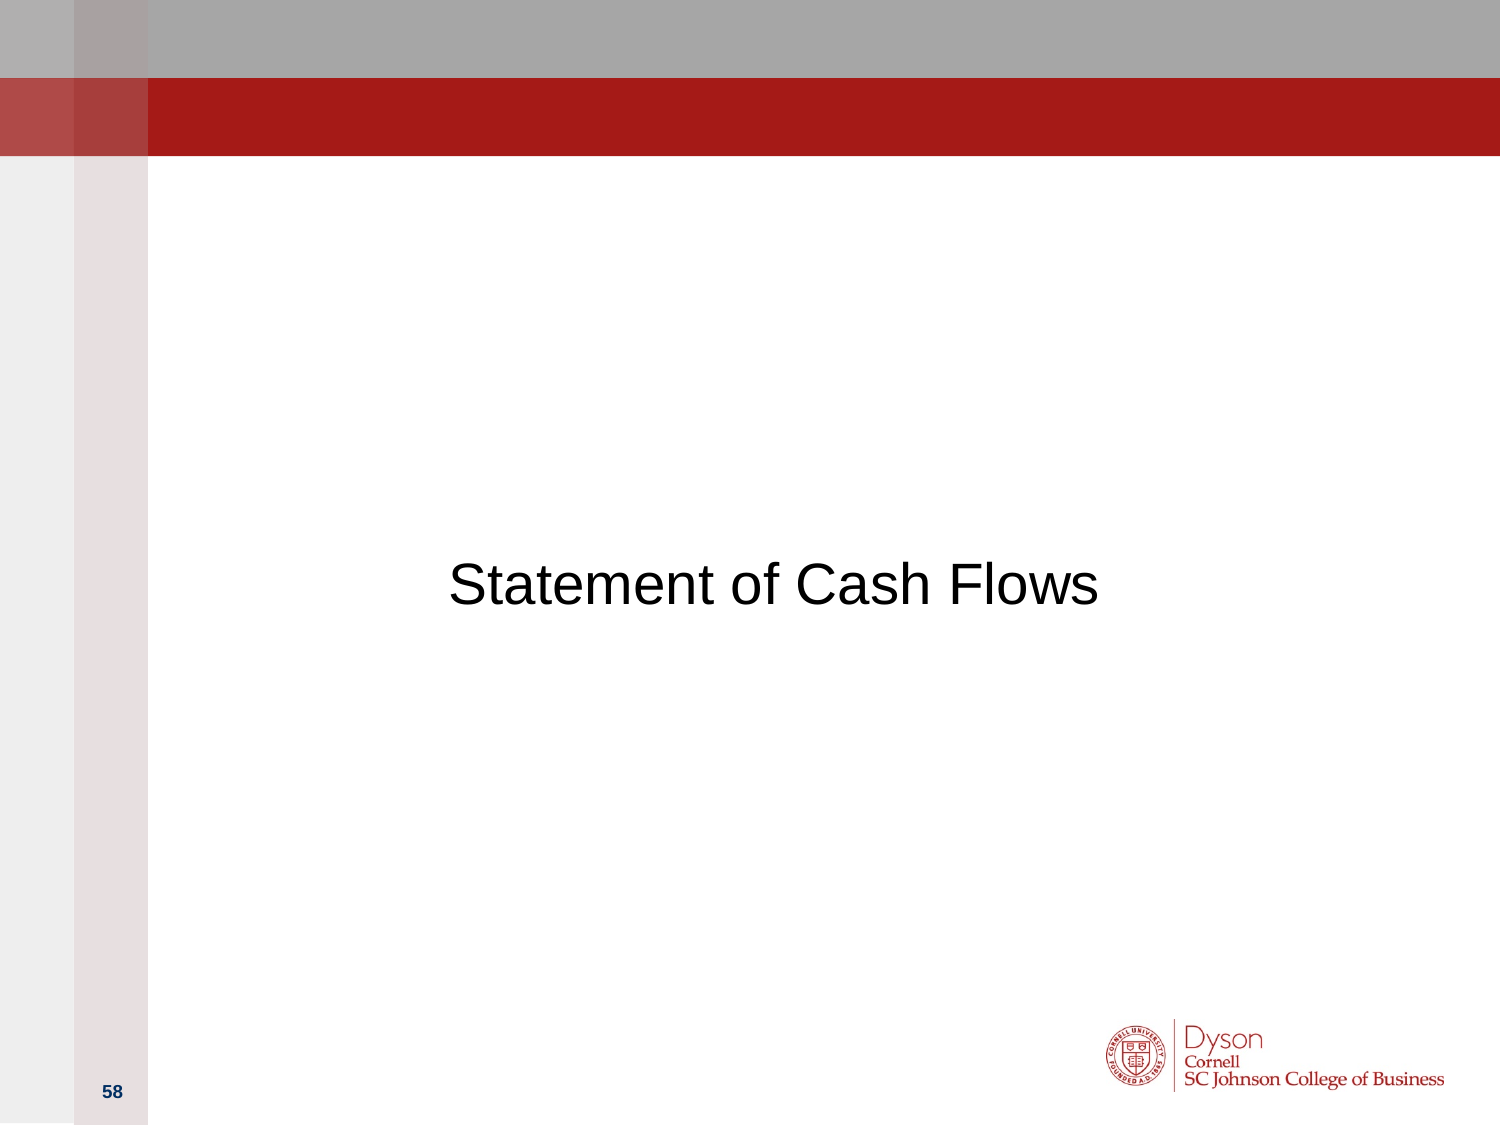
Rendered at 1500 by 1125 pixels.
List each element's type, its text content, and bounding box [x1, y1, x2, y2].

slide_number 58 [74, 1071, 151, 1125]
list Statement of Cash Flows [187, 200, 1363, 963]
picture [1106, 1019, 1444, 1092]
